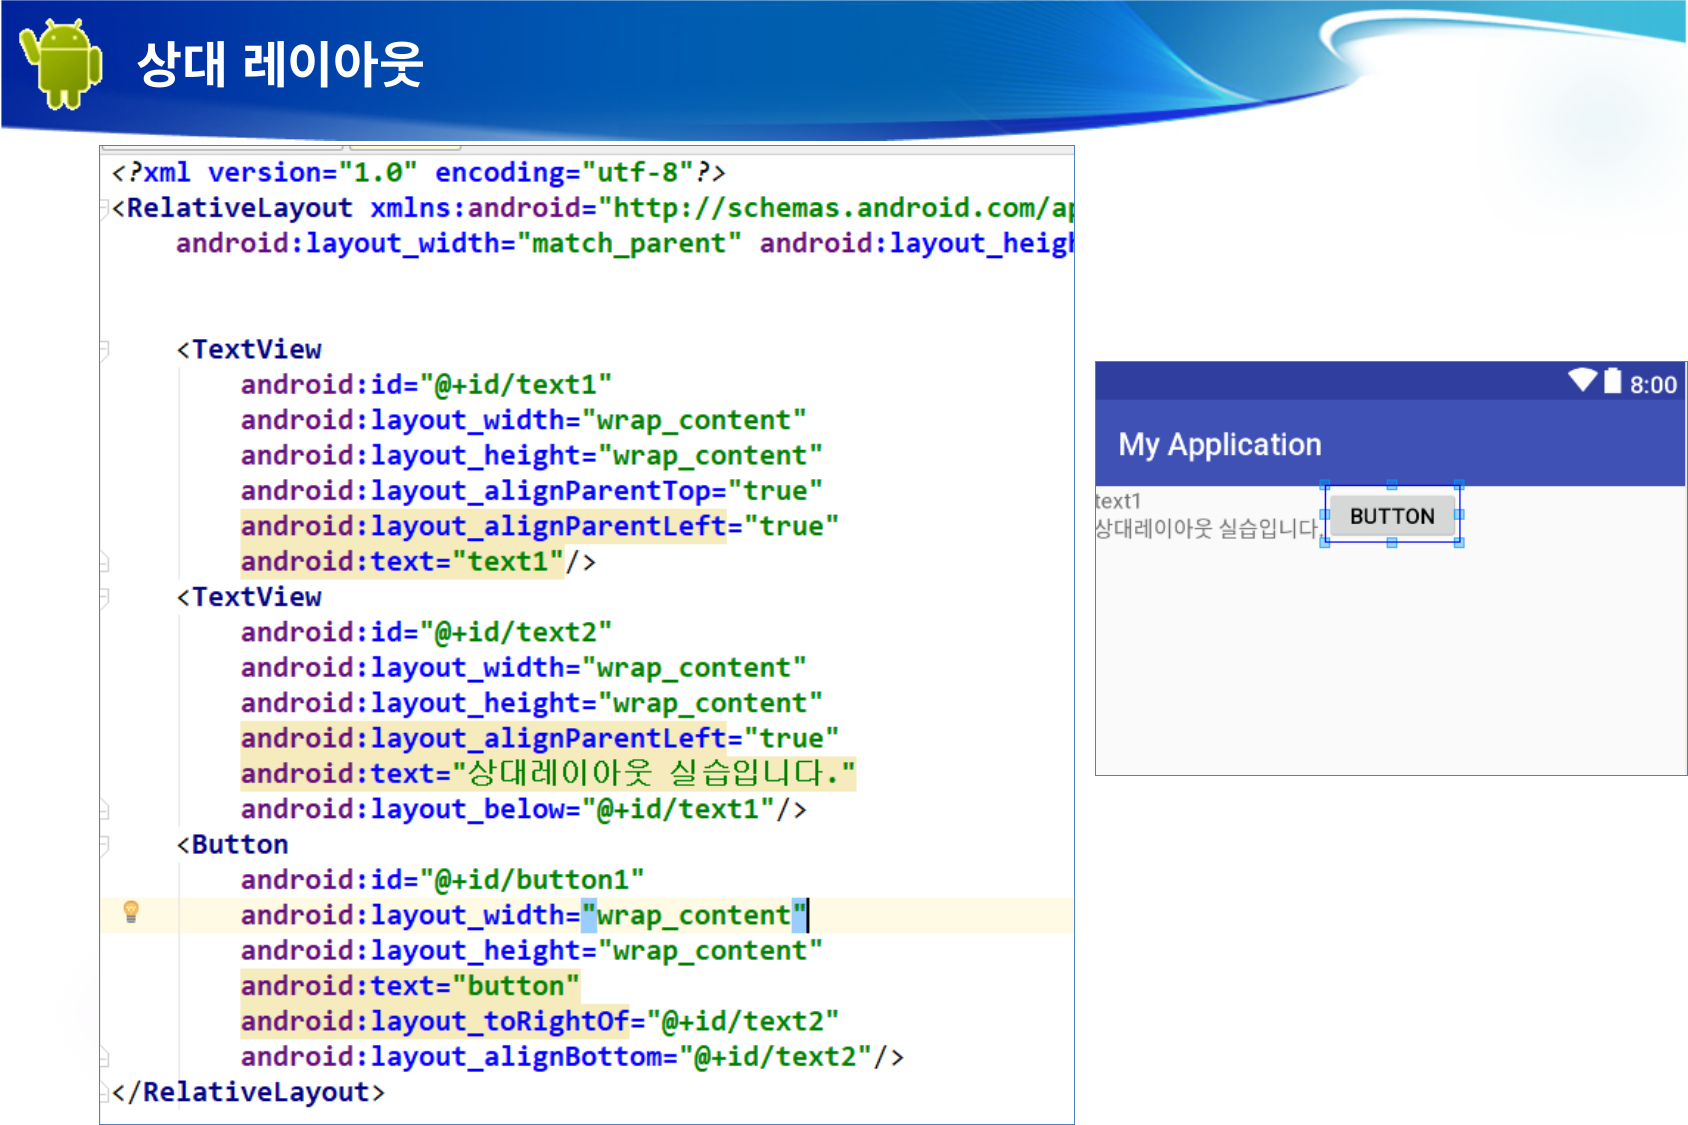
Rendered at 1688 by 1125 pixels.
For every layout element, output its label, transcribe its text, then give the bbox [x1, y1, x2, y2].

picture [1095, 361, 1688, 776]
picture [0, 0, 1688, 141]
picture [99, 144, 1076, 1125]
title 상대 레이아웃 [134, 31, 459, 96]
